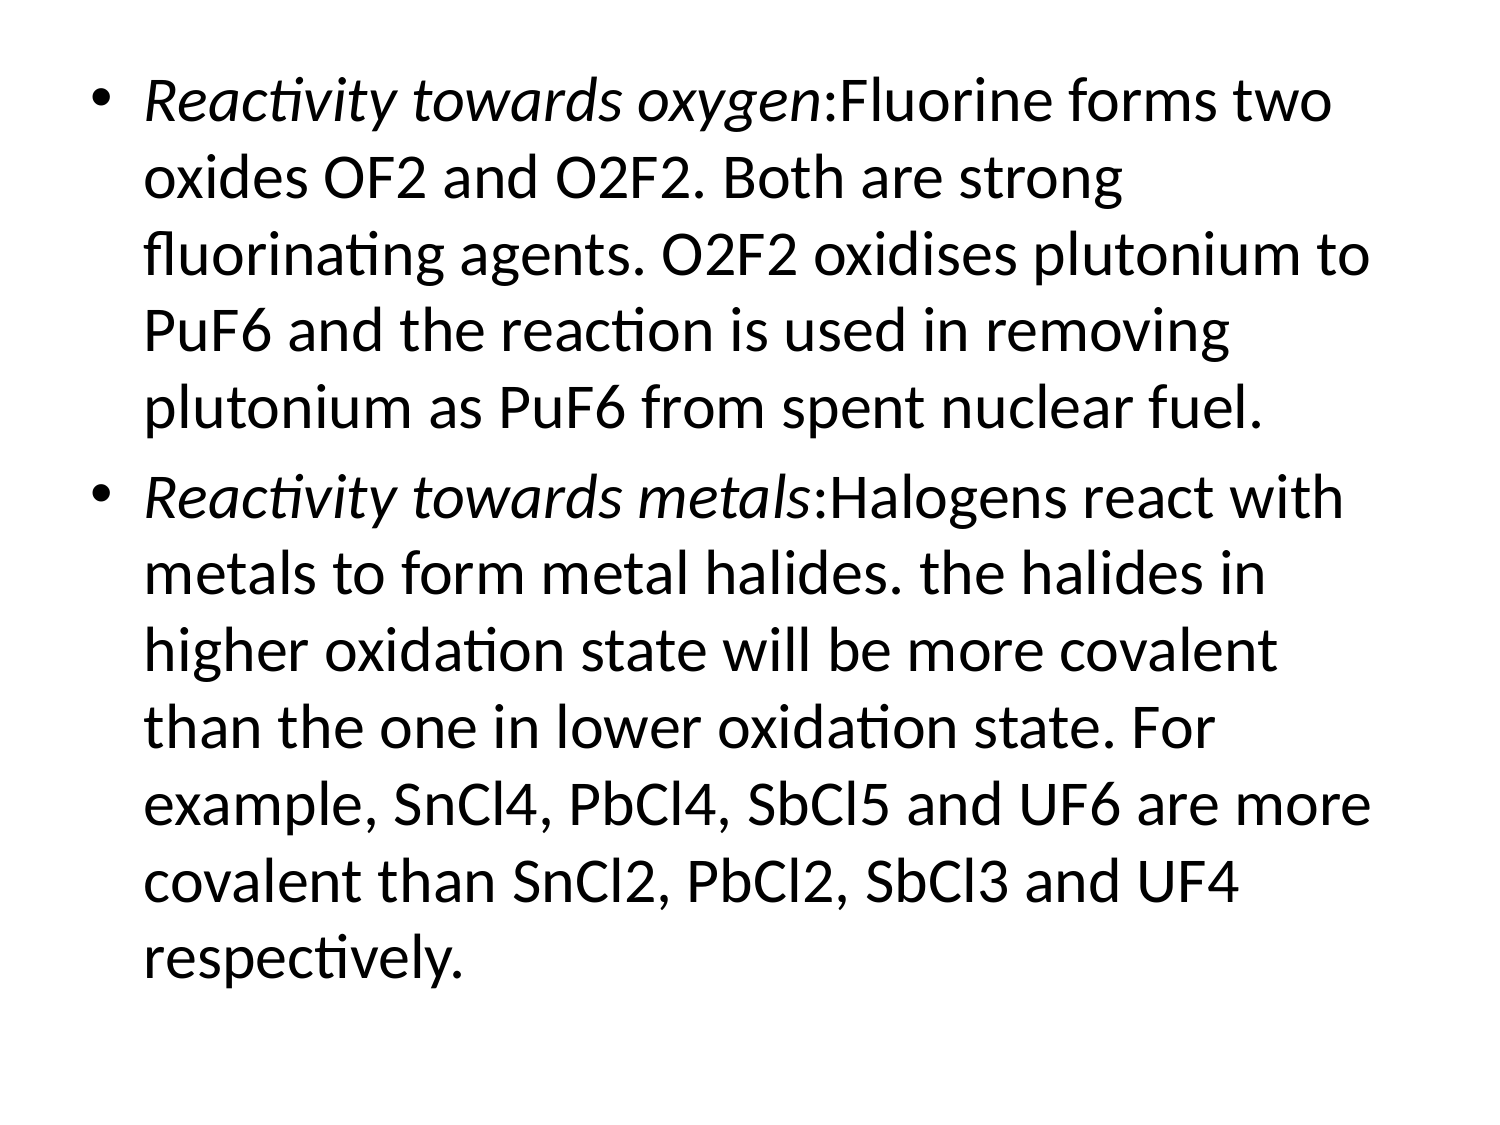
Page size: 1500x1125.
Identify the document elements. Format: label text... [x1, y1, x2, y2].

list Reactivity towards oxygen:Fluorine forms two oxides OF2 and O2F2. Both are strong fluorinating agents. O2F2 oxidises plutonium to PuF6 and the reaction is used in removing plutonium as PuF6 from spent nuclear fuel. Reactivity towards metals:Halogens react with metals to form metal halides. the halides in higher oxidation state will be more covalent than the one in lower oxidation state. For example, SnCl4, PbCl4, SbCl5 and UF6 are more covalent than SnCl2, PbCl2, SbCl3 and UF4 respectively. [75, 50, 1425, 1005]
